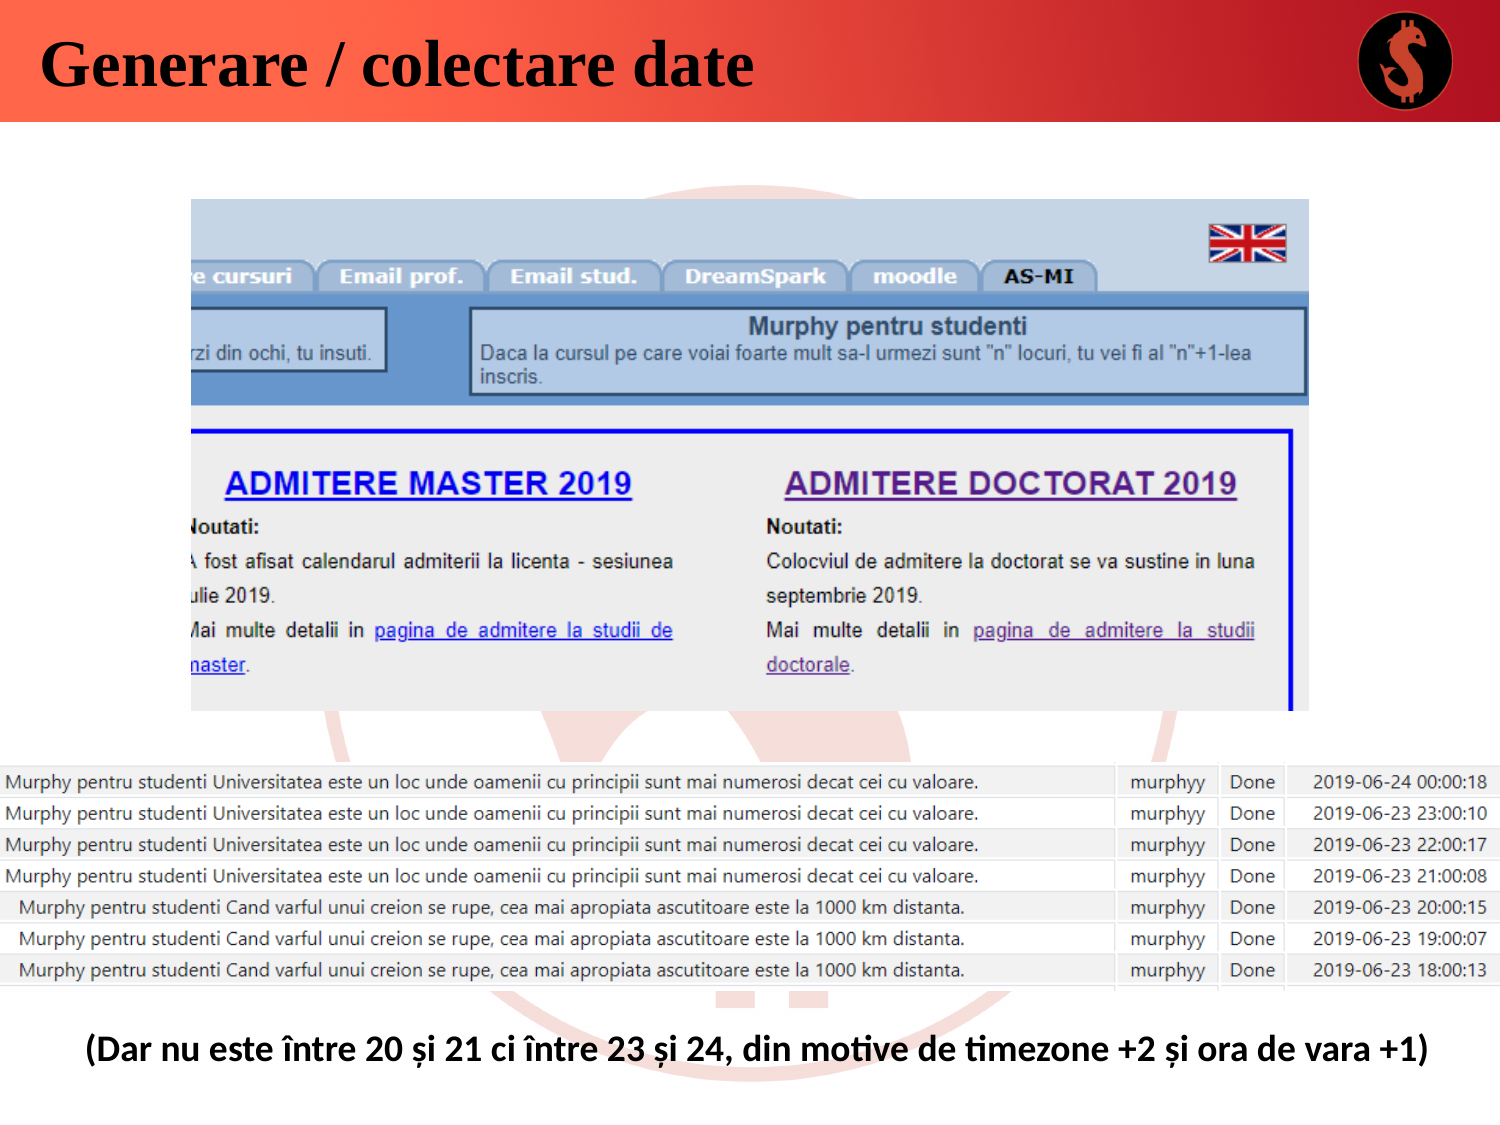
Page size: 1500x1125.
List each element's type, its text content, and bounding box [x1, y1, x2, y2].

picture [0, 0, 1500, 1125]
text_box (Dar nu este între 20 și 21 ci între 23 și 24, din motive de timezone +2 și ora de vara +1) [70, 1016, 1445, 1077]
text_box Generare / colectare date [24, 12, 1025, 108]
